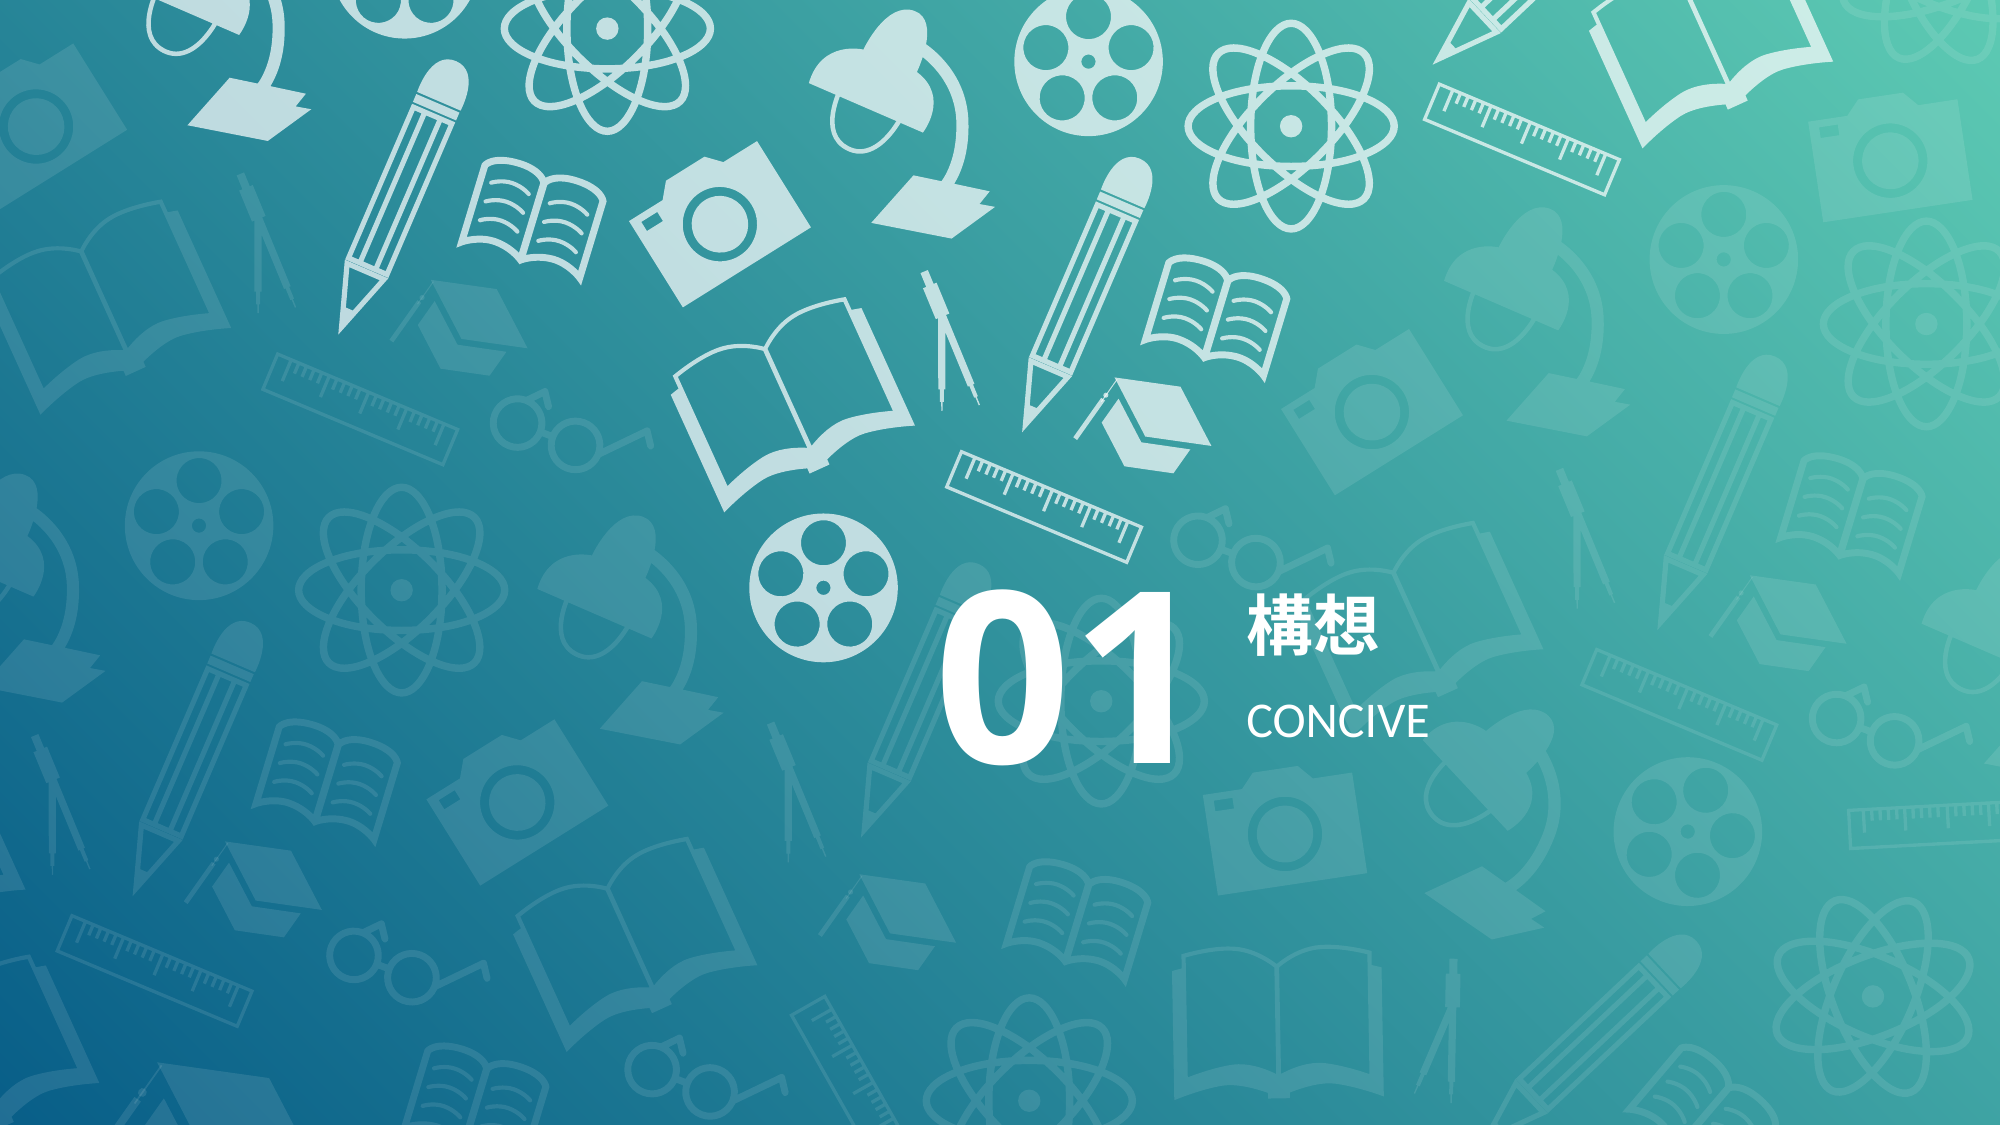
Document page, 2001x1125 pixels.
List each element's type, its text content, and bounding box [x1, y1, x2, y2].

list 構想 [1231, 573, 1848, 685]
list 01 [919, 537, 1232, 835]
list CONCIVE [1231, 686, 1848, 756]
